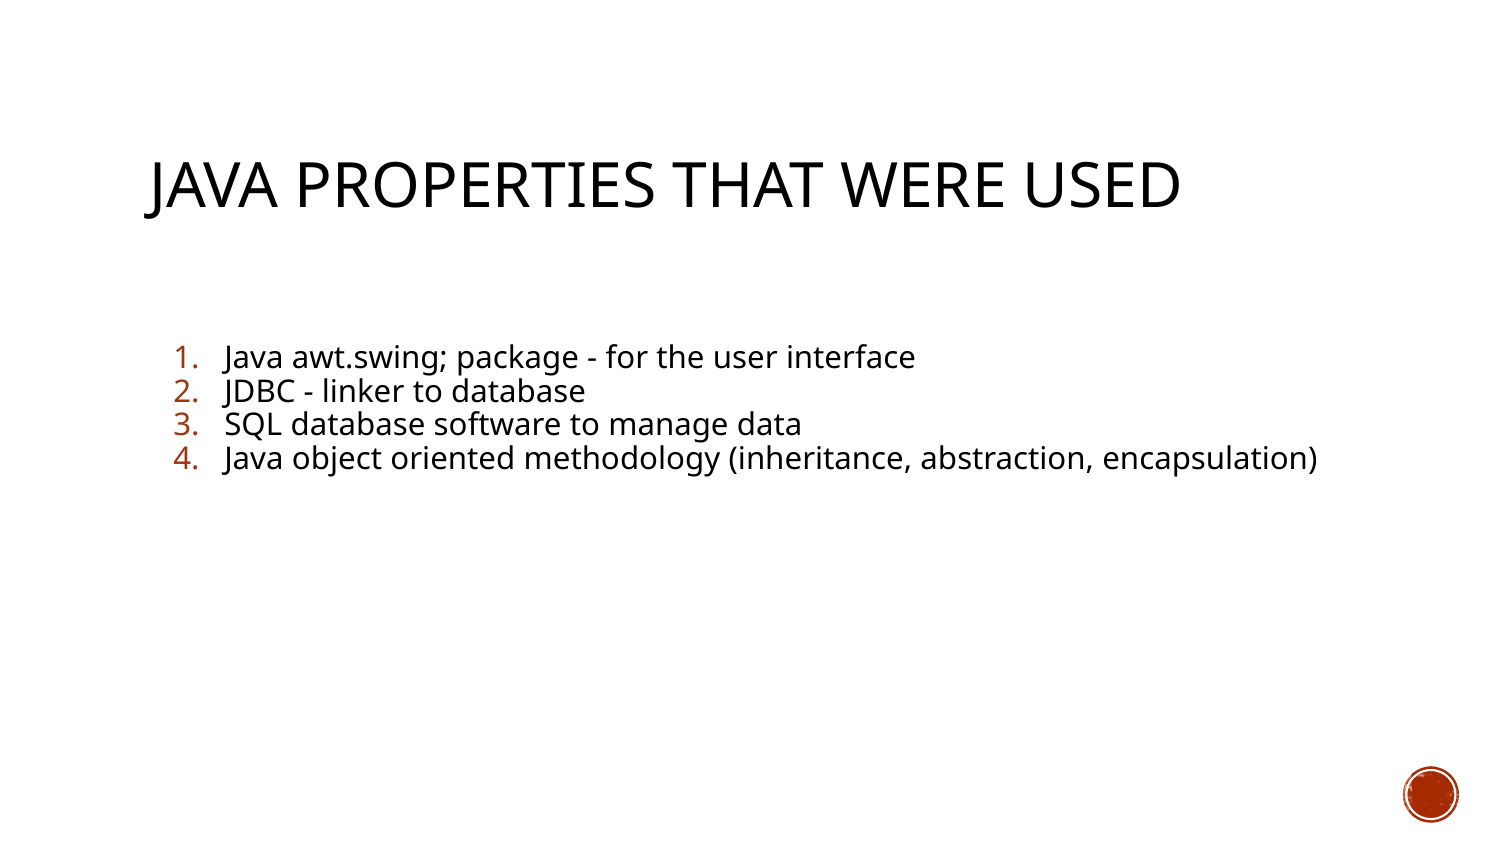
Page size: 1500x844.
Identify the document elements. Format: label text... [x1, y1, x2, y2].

title JAVA properties that were used [134, 138, 1366, 296]
list Java awt.swing; package - for the user interface JDBC - linker to database SQL database software to manage data Java object oriented methodology (inheritance, abstraction, encapsulation) [134, 326, 1366, 729]
